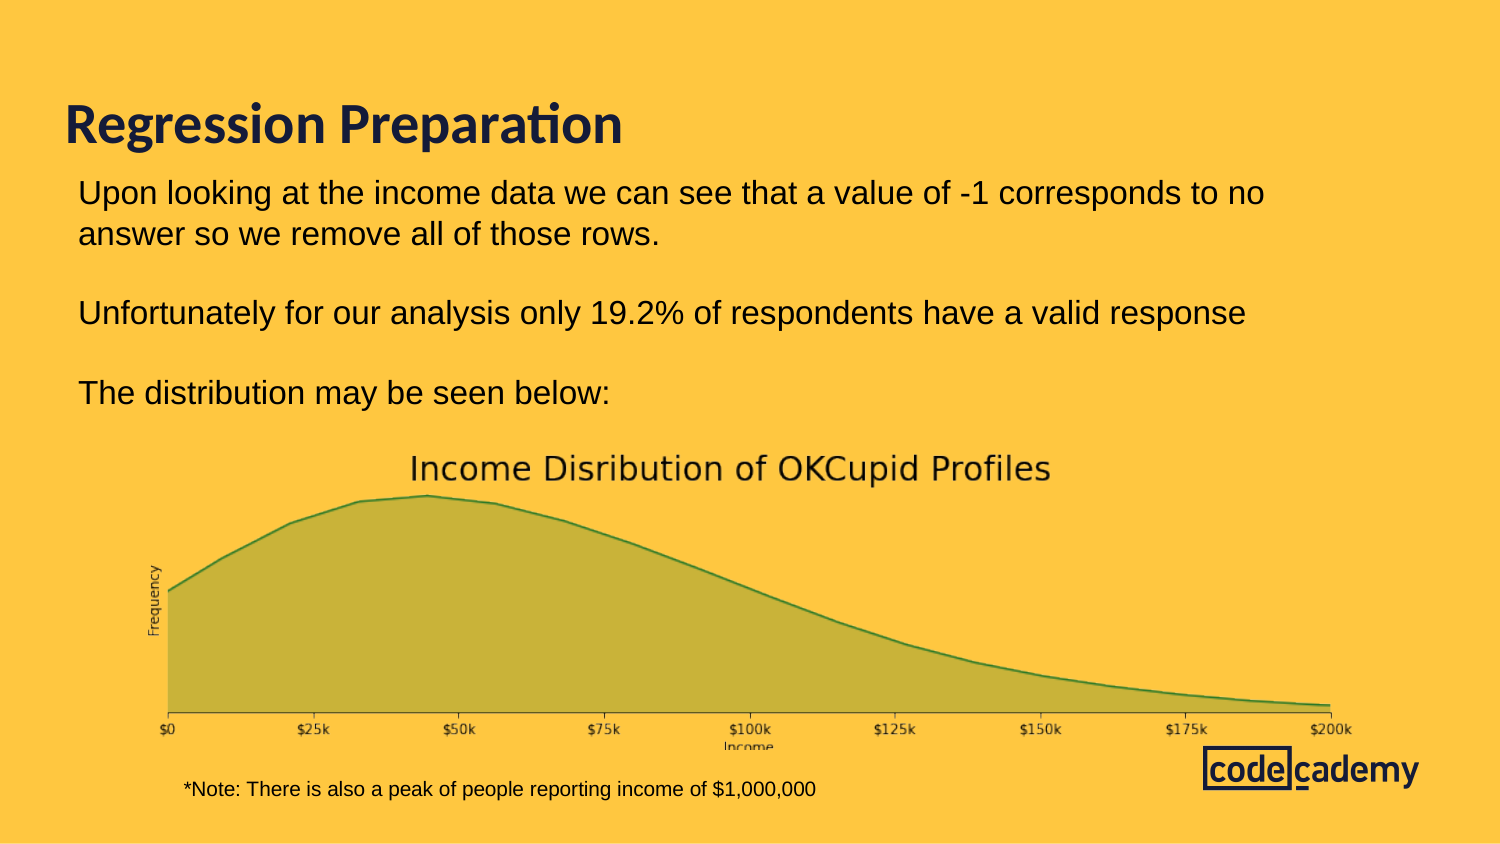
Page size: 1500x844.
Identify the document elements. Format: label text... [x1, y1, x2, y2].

text_box [0, 0, 1500, 844]
picture [0, 449, 1481, 751]
text_box *Note: There is also a peak of people reporting income of $1,000,000 [168, 760, 921, 844]
text_box Upon looking at the income data we can see that a value of -1 corresponds to no answer so we remove all of those rows. Unfortunately for our analysis only 19.2% of respondents have a valid response The distribution may be seen below: [63, 156, 1364, 448]
text_box [1184, 759, 1438, 840]
title Regression Preparation [63, 82, 670, 156]
